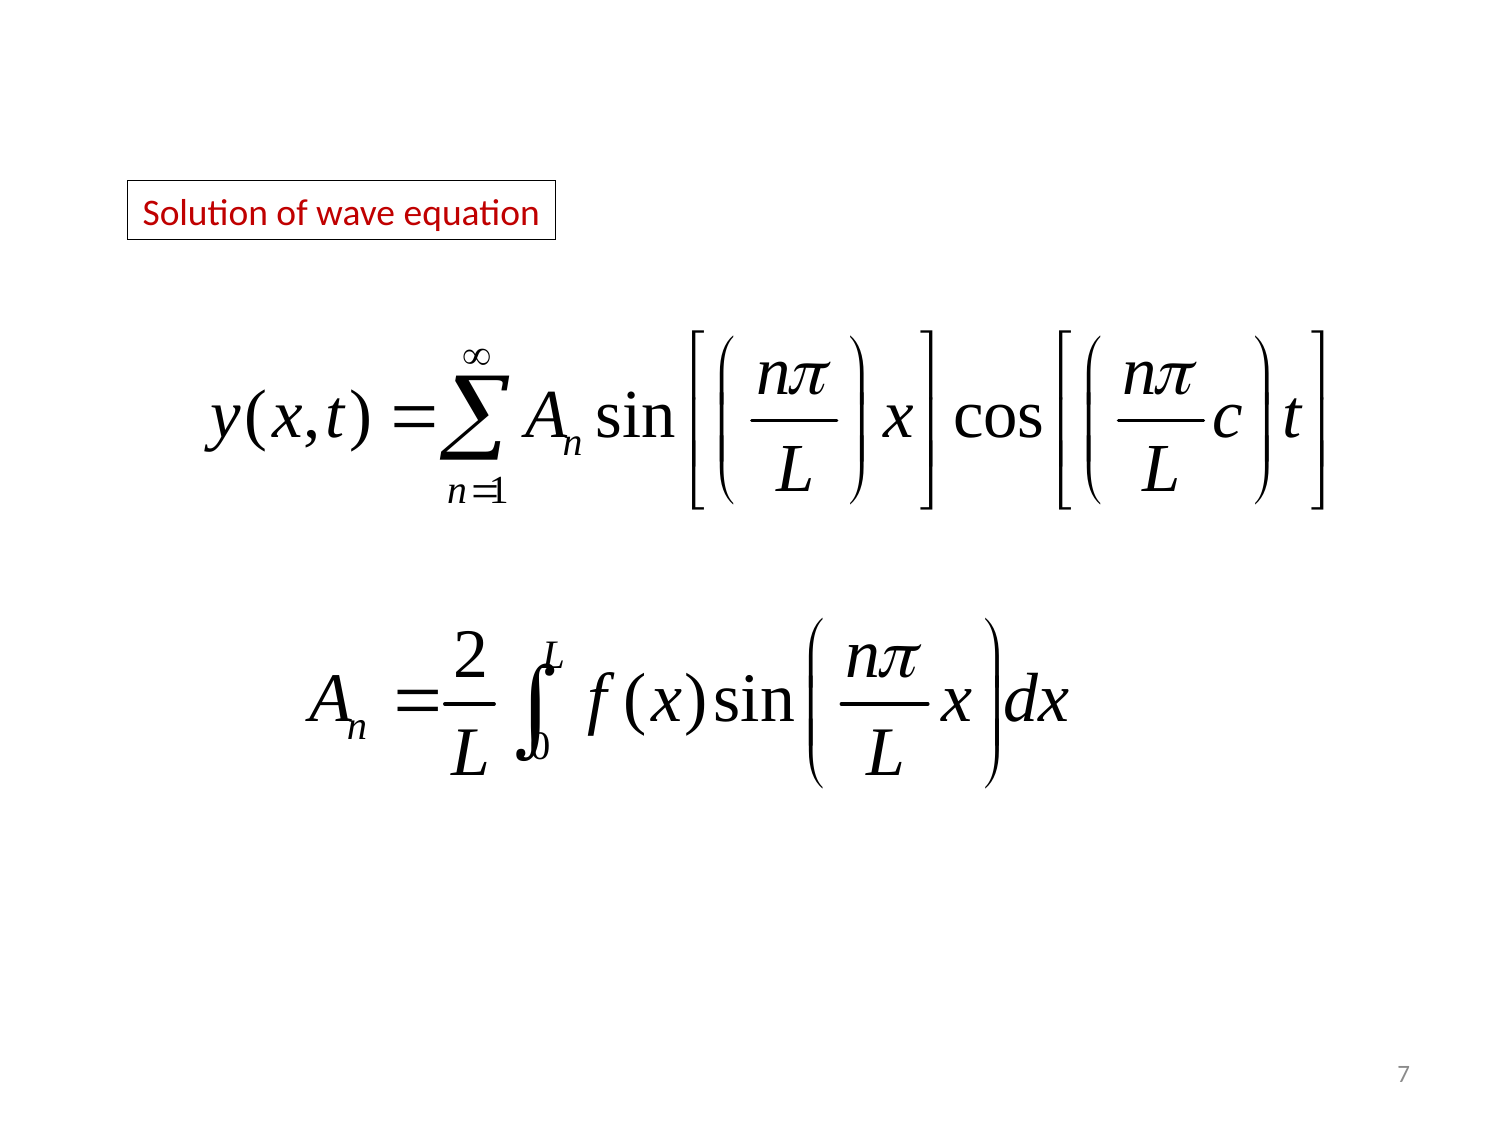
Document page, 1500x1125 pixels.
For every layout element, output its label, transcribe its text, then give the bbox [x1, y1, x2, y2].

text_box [299, 612, 1077, 797]
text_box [199, 324, 1342, 518]
text_box Solution of wave equation [127, 180, 556, 240]
slide_number 7 [1074, 1042, 1425, 1103]
